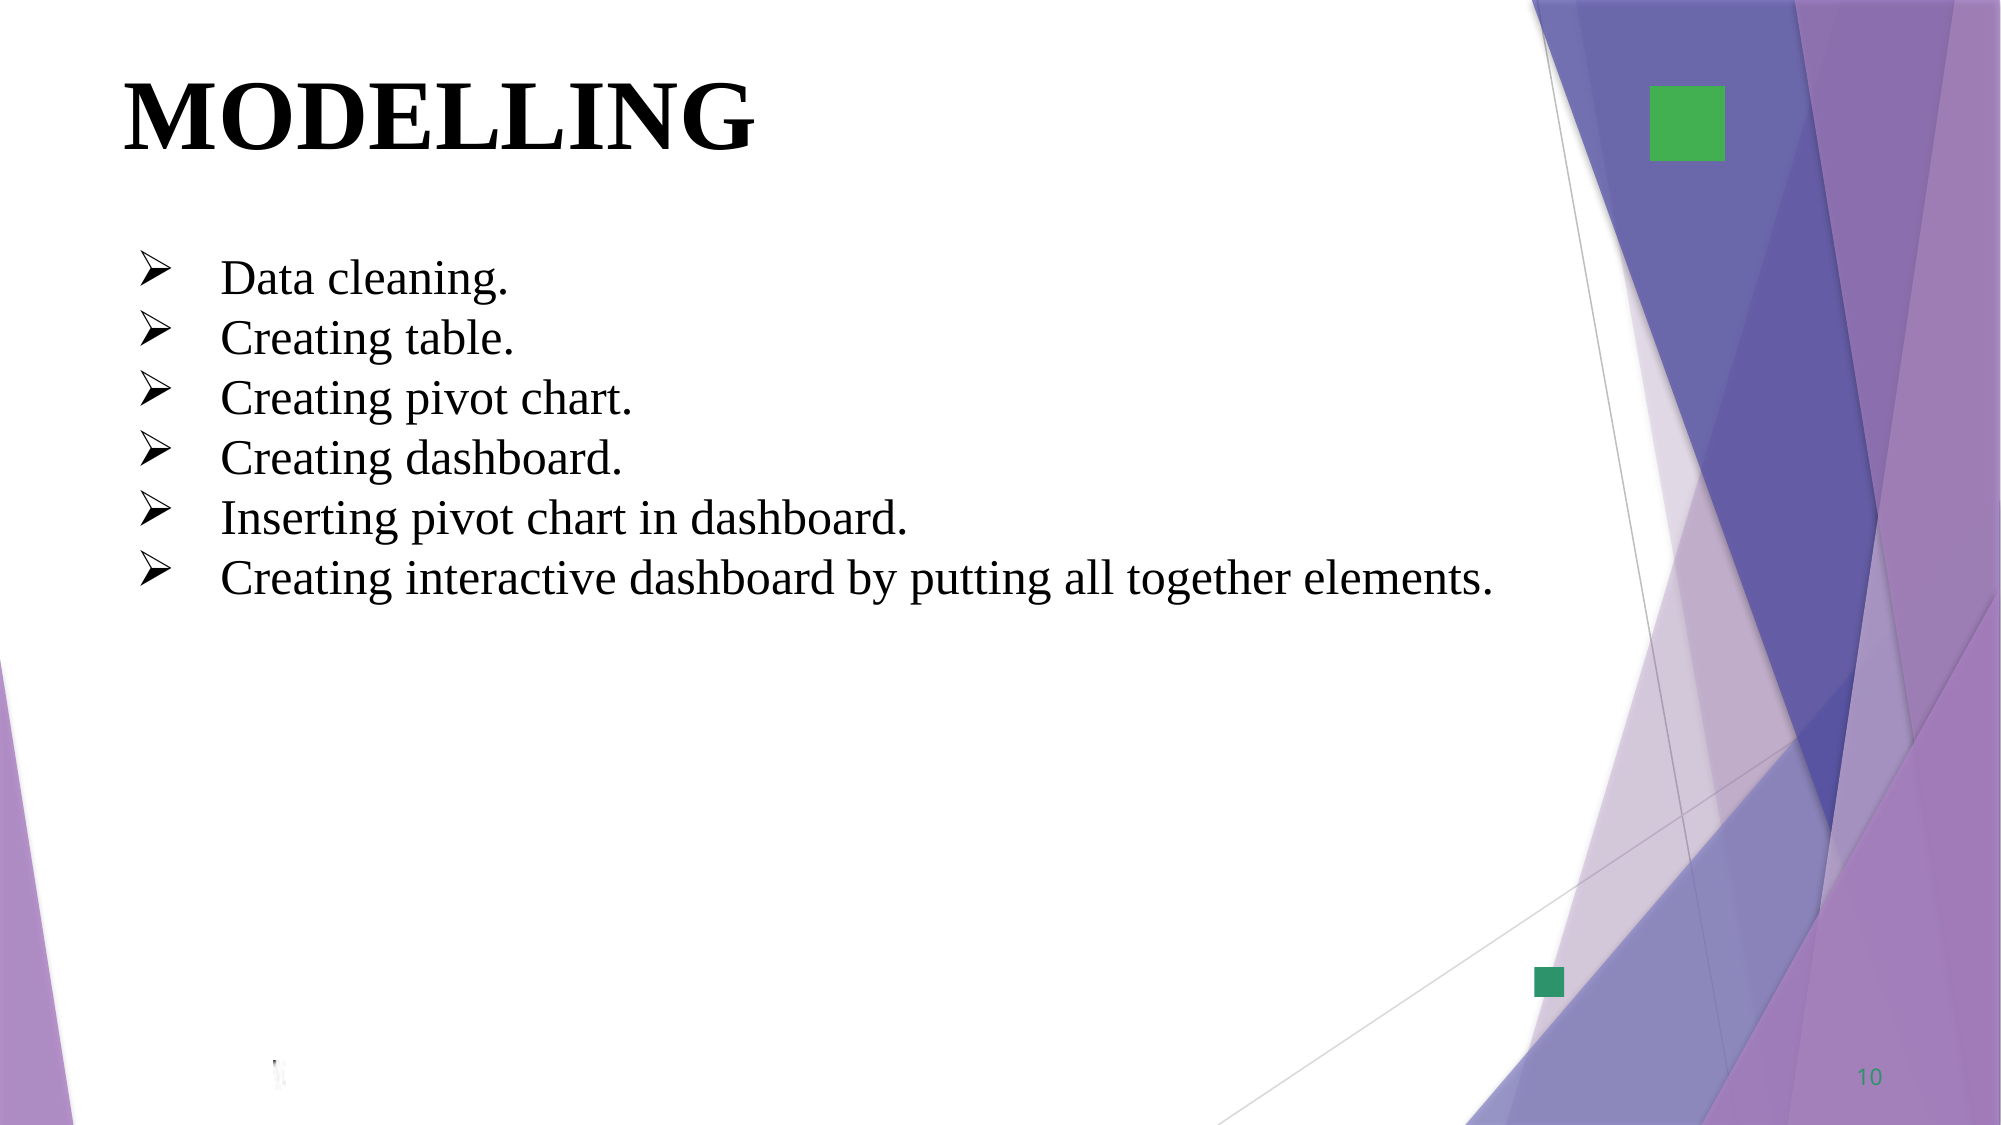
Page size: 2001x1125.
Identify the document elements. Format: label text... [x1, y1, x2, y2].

picture [272, 1060, 287, 1091]
text_box [1649, 86, 1725, 162]
text_box 10 [1849, 1061, 1888, 1095]
text_box MODELLING [121, 47, 888, 170]
text_box Data cleaning. Creating table. Creating pivot chart. Creating dashboard. Inserting pivot chart in dashboard. Creating interactive dashboard by putting all together elements. [121, 237, 1564, 673]
text_box [1534, 967, 1565, 997]
